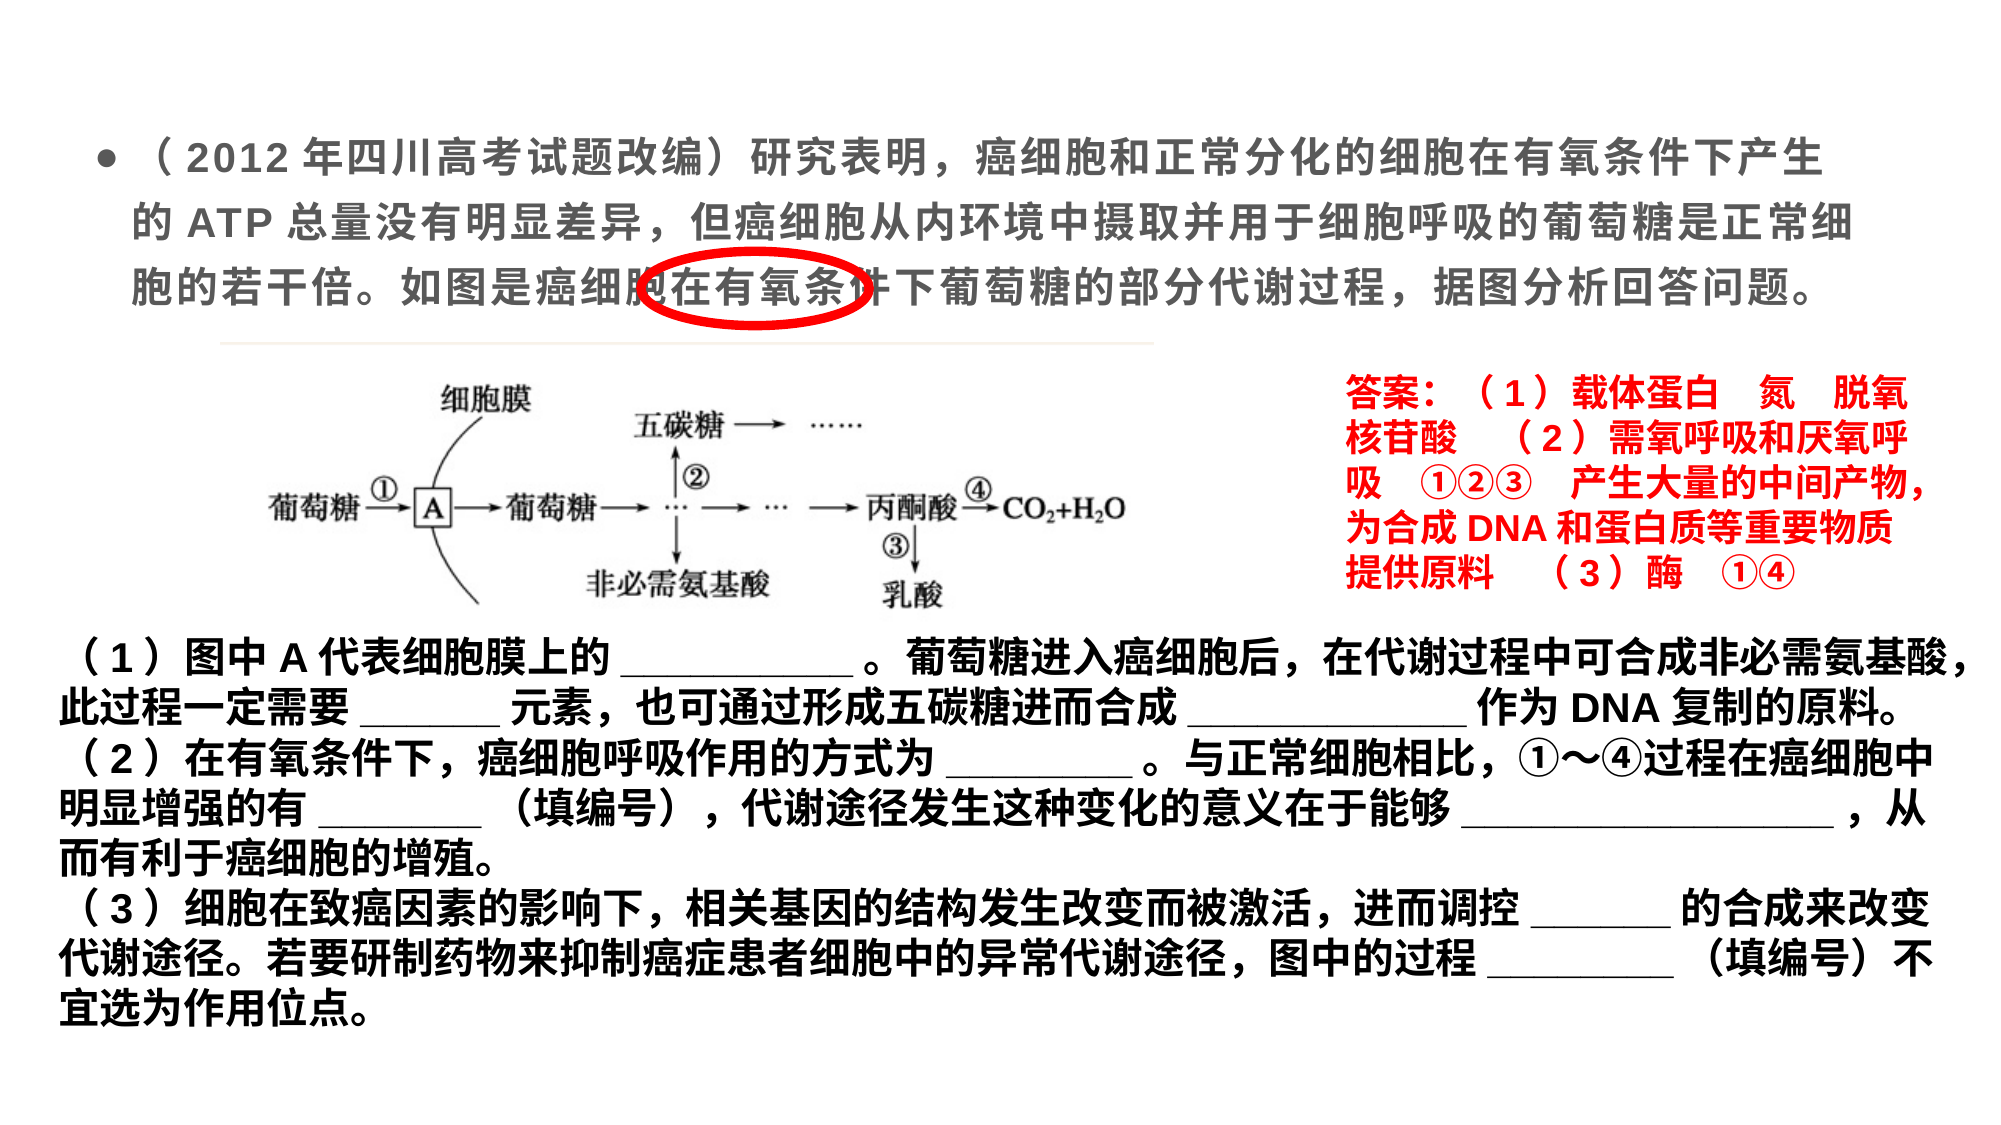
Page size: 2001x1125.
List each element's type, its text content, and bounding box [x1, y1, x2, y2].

text_box 答案：（1）载体蛋白 氮 脱氧核苷酸 （2）需氧呼吸和厌氧呼吸 ①②③ 产生大量的中间产物，为合成DNA和蛋白质等重要物质提供原料 （3）酶 ①④ [1330, 361, 1934, 601]
picture [220, 342, 1154, 654]
list （2012年四川高考试题改编）研究表明，癌细胞和正常分化的细胞在有氧条件下产生的ATP总量没有明显差异，但癌细胞从内环境中摄取并用于细胞呼吸的葡萄糖是正常细胞的若干倍。如图是癌细胞在有氧条件下葡萄糖的部分代谢过程，据图分析回答问题。 [79, 108, 1879, 623]
text_box （1）图中A代表细胞膜上的__________。葡萄糖进入癌细胞后，在代谢过程中可合成非必需氨基酸，此过程一定需要______元素，也可通过形成五碳糖进而合成____________作为DNA复制的原料。 （2）在有氧条件下，癌细胞呼吸作用的方式为________。与正常细胞相比，①～④过程在癌细胞中明显增强的有_______（填编号），代谢途径发生这种变化的意义在于能够________________，从而有利于癌细胞的增殖。 （3）细胞在致癌因素的影响下，相关基因的结构发生改变而被激活，进而调控______的合成来改变代谢途径。若要研制药物来抑制癌症患者细胞中的异常代谢途径，图中的过程________（填编号）不宜选为作用位点。 [43, 623, 1964, 1039]
text_box [639, 250, 871, 327]
